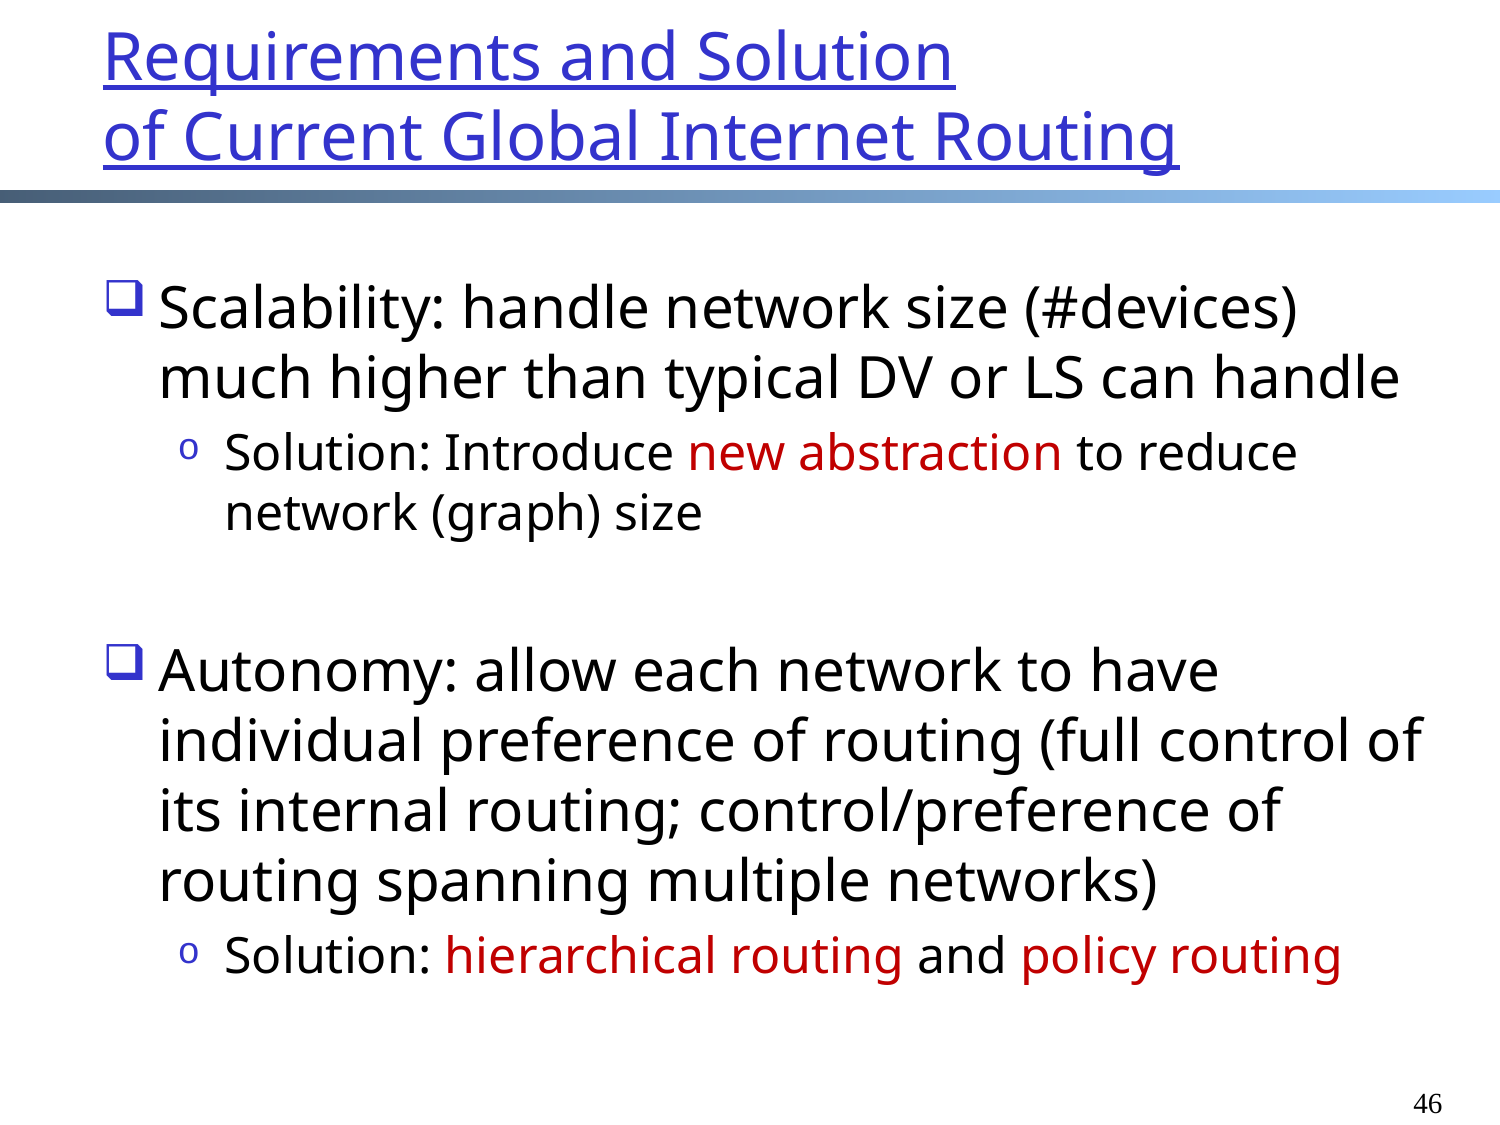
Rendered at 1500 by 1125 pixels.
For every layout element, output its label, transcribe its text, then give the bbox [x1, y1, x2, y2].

slide_number 46 [1387, 1076, 1459, 1125]
title Requirements and Solution of Current Global Internet Routing [87, 0, 1404, 188]
list Scalability: handle network size (#devices) much higher than typical DV or LS can handle Solution: Introduce new abstraction to reduce network (graph) size Autonomy: allow each network to have individual preference of routing (full control of its internal routing; control/preference of routing spanning multiple networks) Solution: hierarchical routing and policy routing [87, 262, 1458, 1060]
